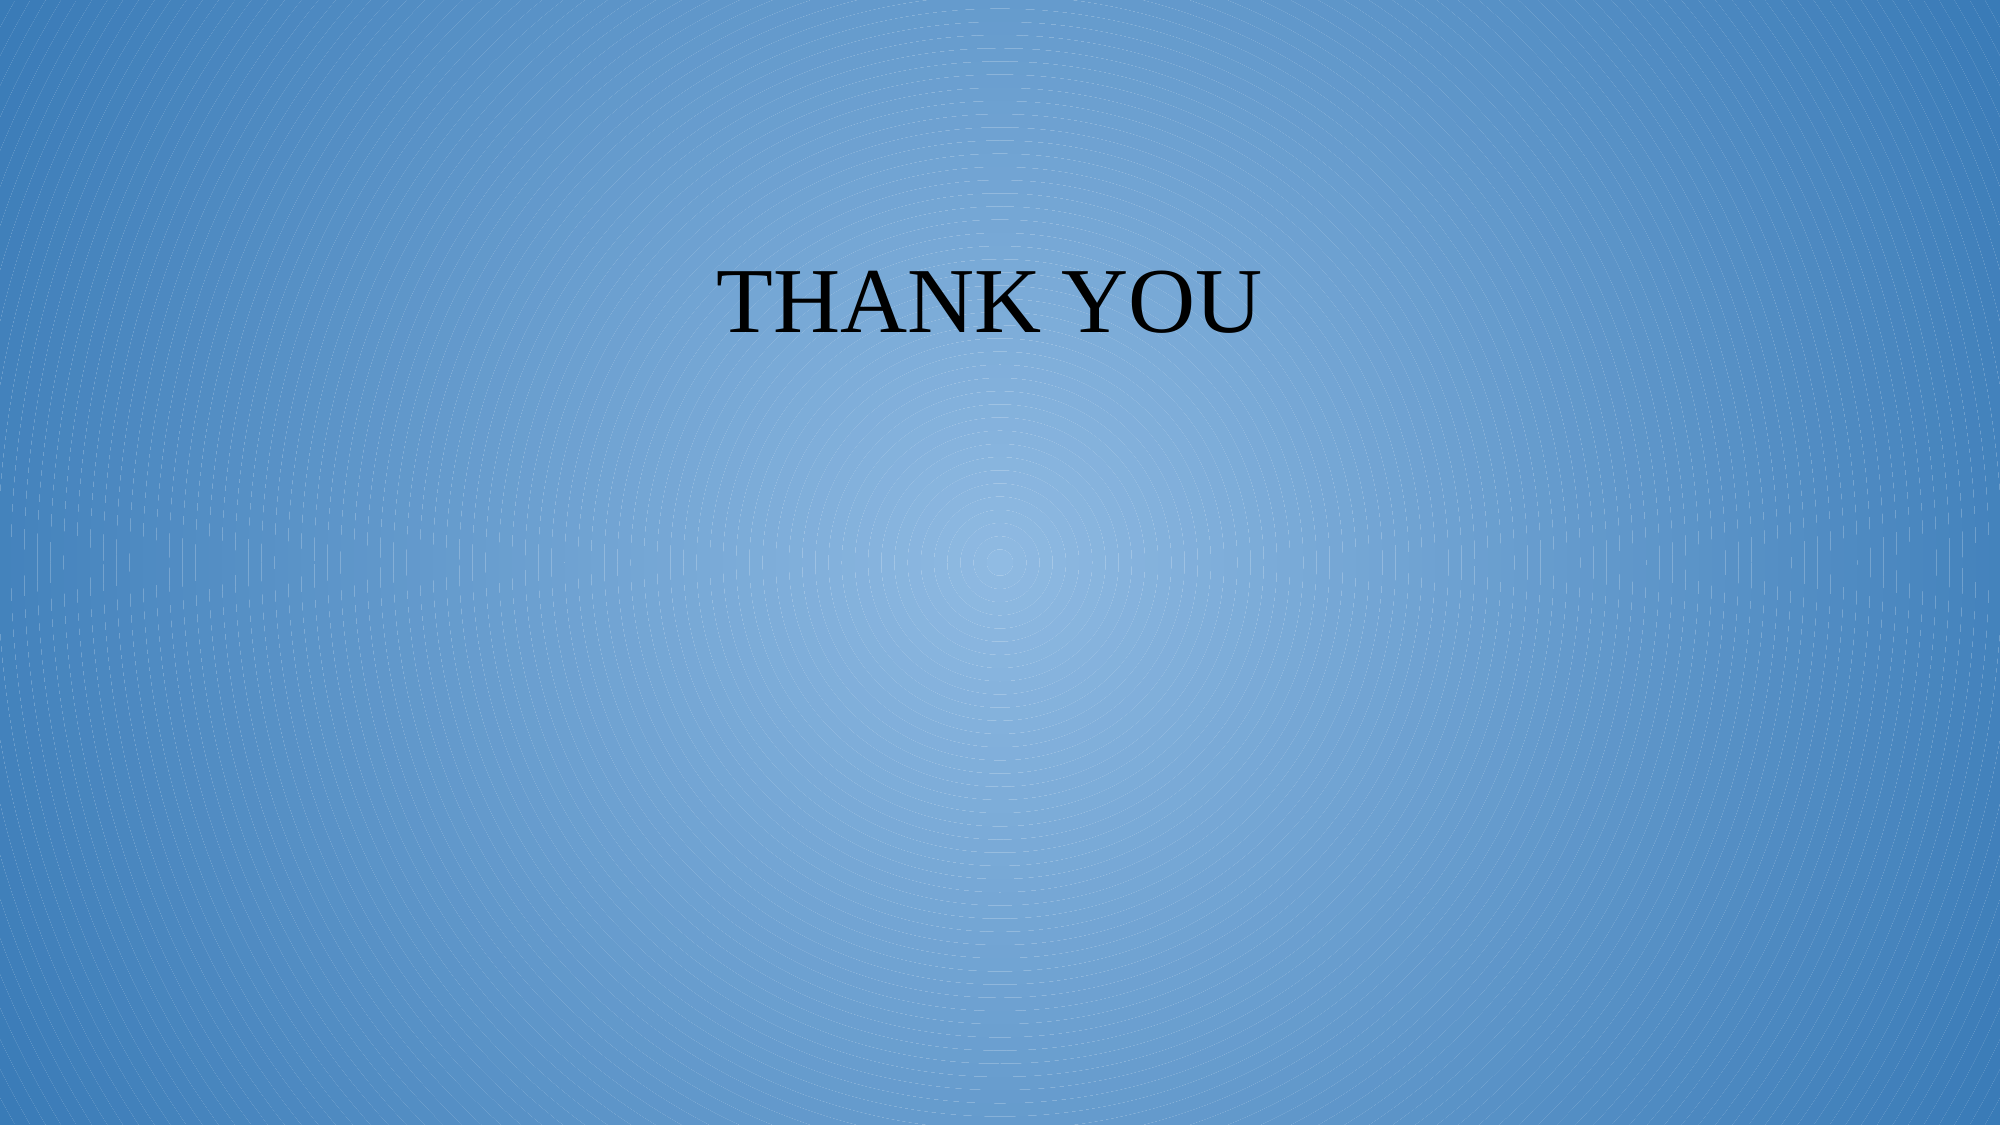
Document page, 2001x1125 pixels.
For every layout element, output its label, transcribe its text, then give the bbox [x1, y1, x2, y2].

title THANK YOU [0, 182, 1957, 412]
